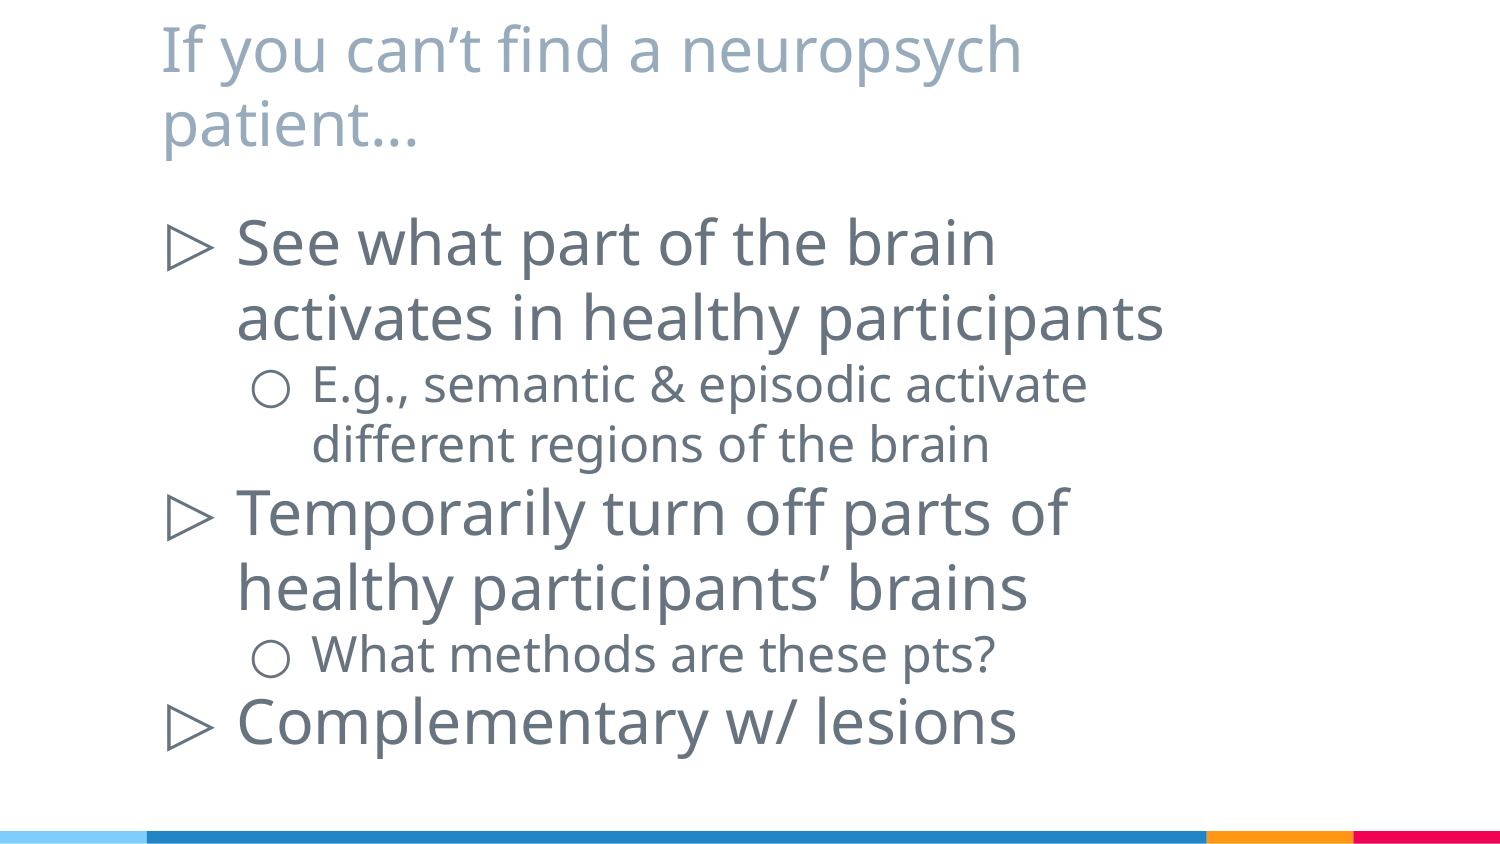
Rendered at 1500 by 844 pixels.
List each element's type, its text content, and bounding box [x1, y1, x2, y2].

title If you can’t find a neuropsych patient... [146, 33, 1207, 175]
list See what part of the brain activates in healthy participants E.g., semantic & episodic activate different regions of the brain Temporarily turn off parts of healthy participants’ brains What methods are these pts? Complementary w/ lesions [146, 187, 1207, 771]
